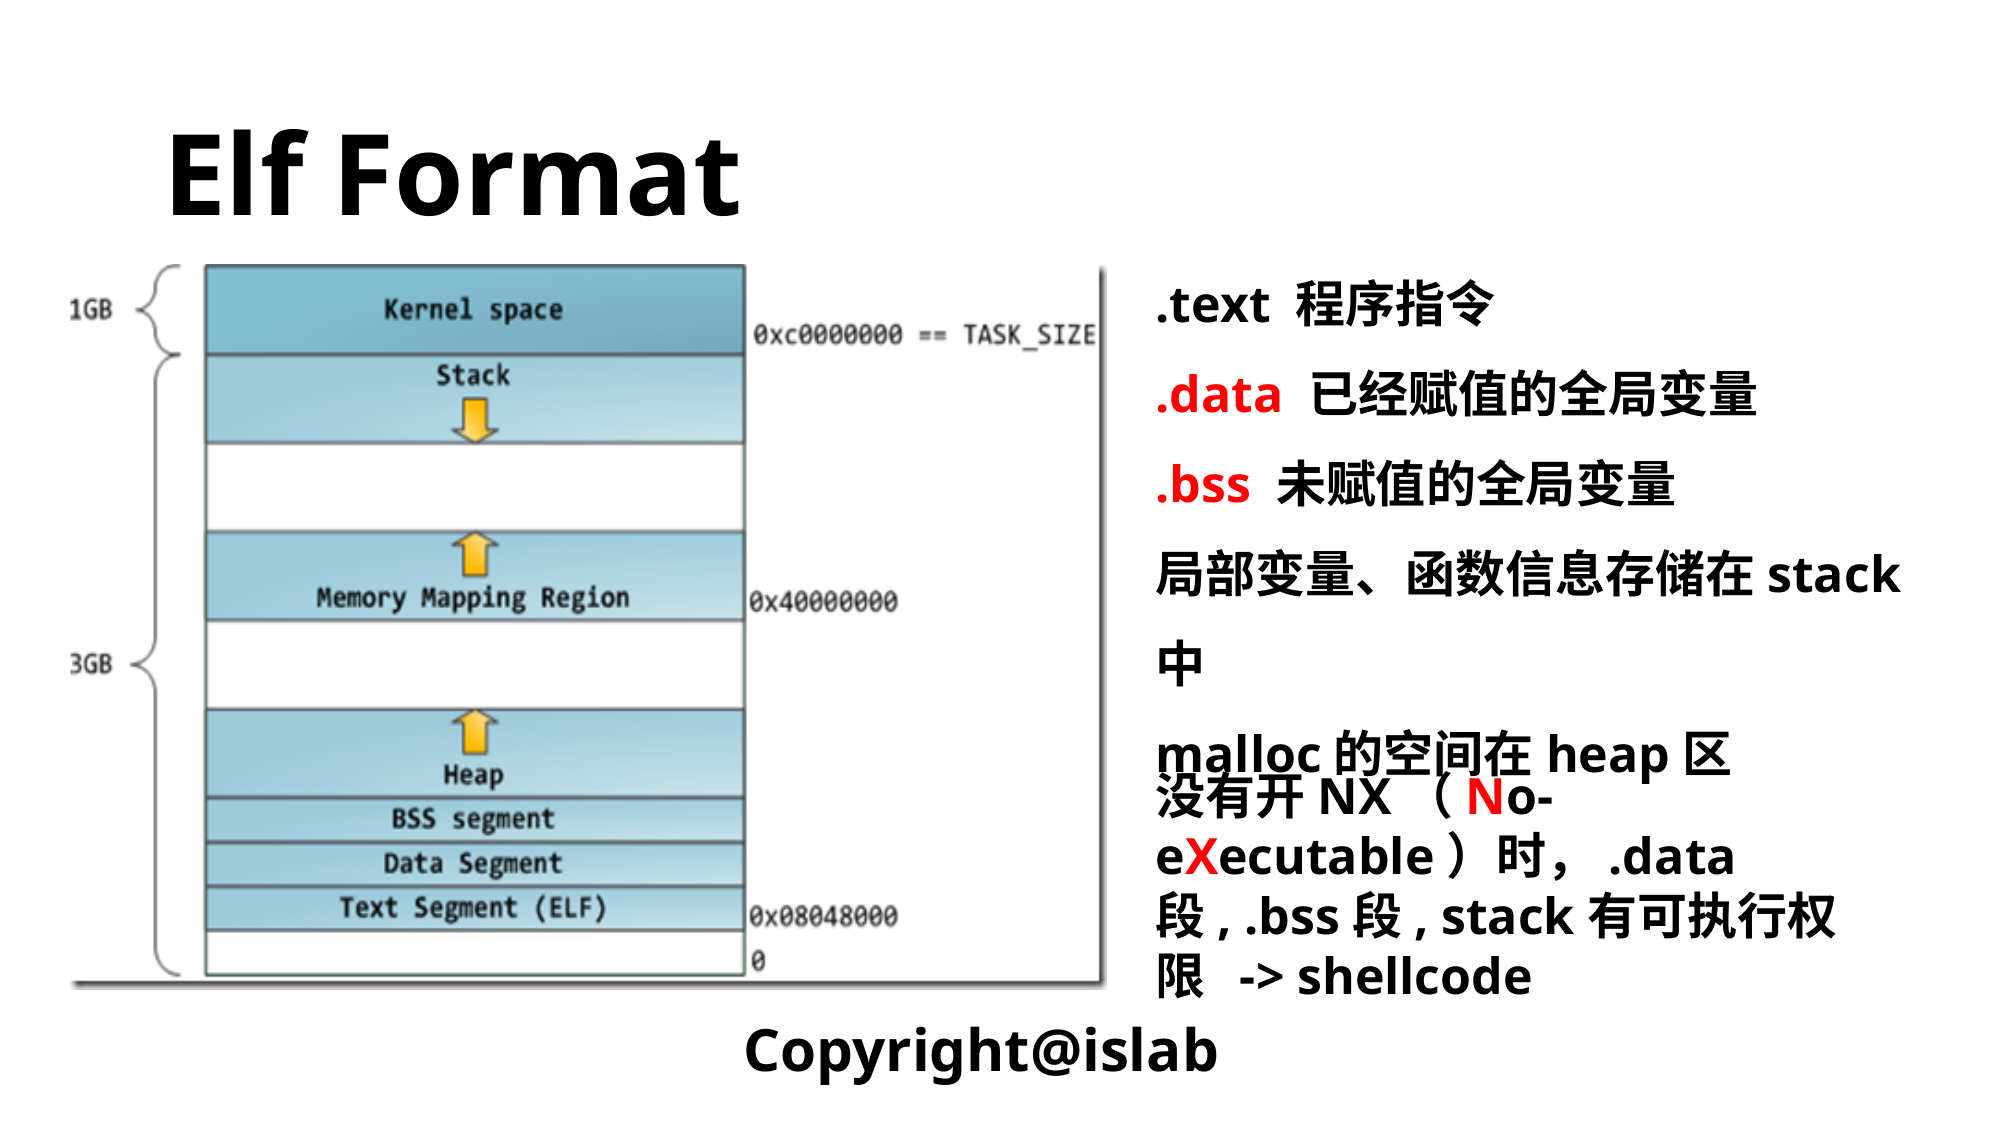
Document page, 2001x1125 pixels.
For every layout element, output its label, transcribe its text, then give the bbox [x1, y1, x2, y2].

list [69, 265, 1107, 990]
text_box .text 程序指令 .data 已经赋值的全局变量 .bss 未赋值的全局变量 局部变量、函数信息存储在stack中 malloc的空间在heap区 [1140, 235, 1953, 880]
text_box Elf Format [148, 70, 1874, 288]
text_box 没有开NX（No-eXecutable）时，.data段, .bss段, stack有可执行权限 -> shellcode [1140, 756, 1874, 1012]
text_box Copyright@islab [728, 1005, 1344, 1091]
